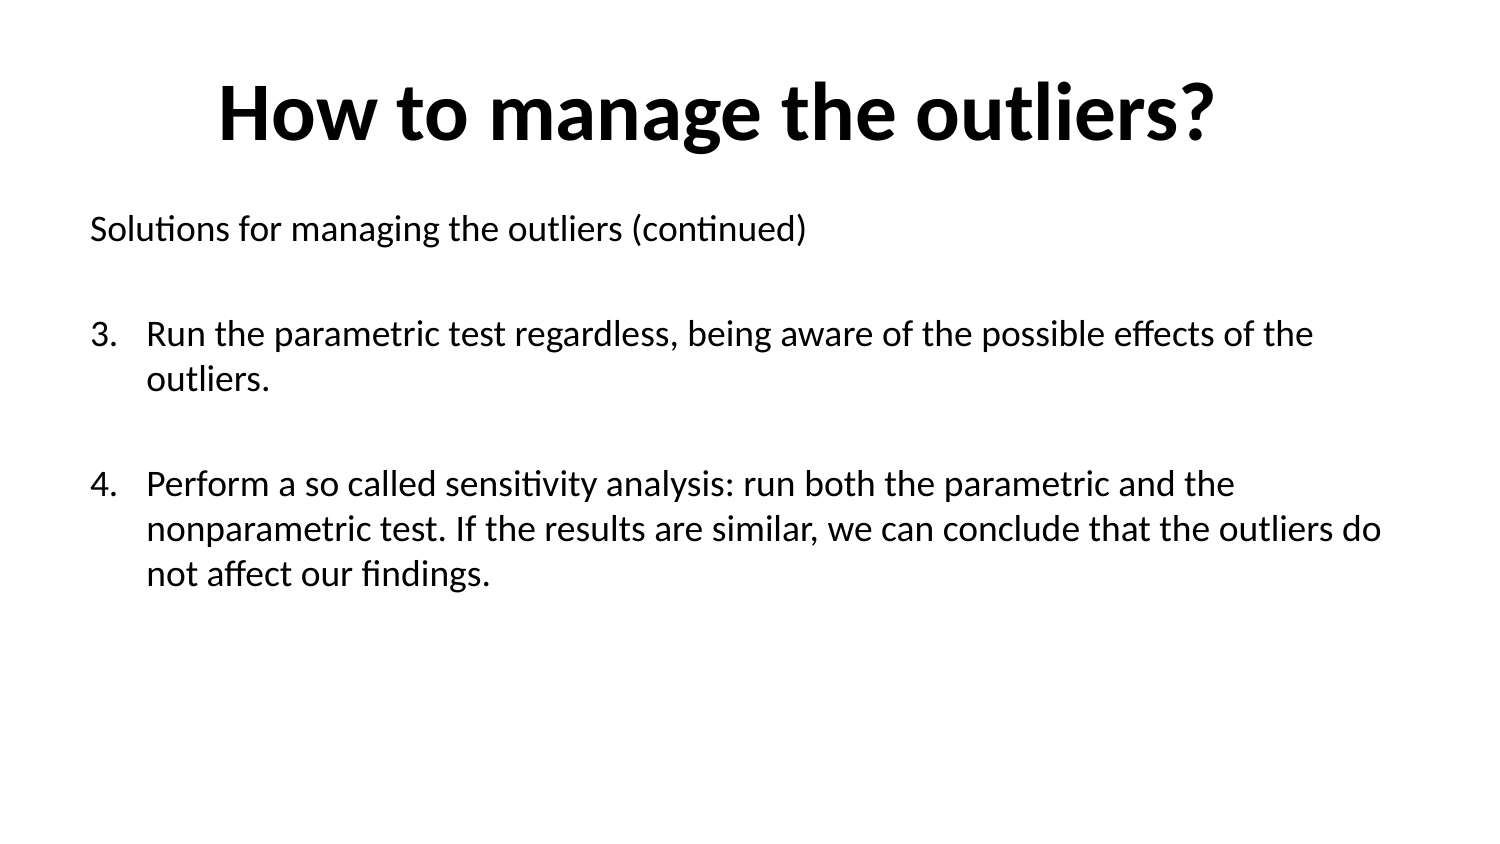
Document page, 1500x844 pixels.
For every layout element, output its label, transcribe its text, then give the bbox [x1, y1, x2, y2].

title How to manage the outliers?… [75, 33, 1425, 175]
list Solutions for managing the outliers (continued) Run the parametric test regardless, being aware of the possible effects of the outliers. Perform a so called sensitivity analysis: run both the parametric and the nonparametric test. If the results are similar, we can conclude that the outliers do not affect our findings. [75, 196, 1425, 754]
